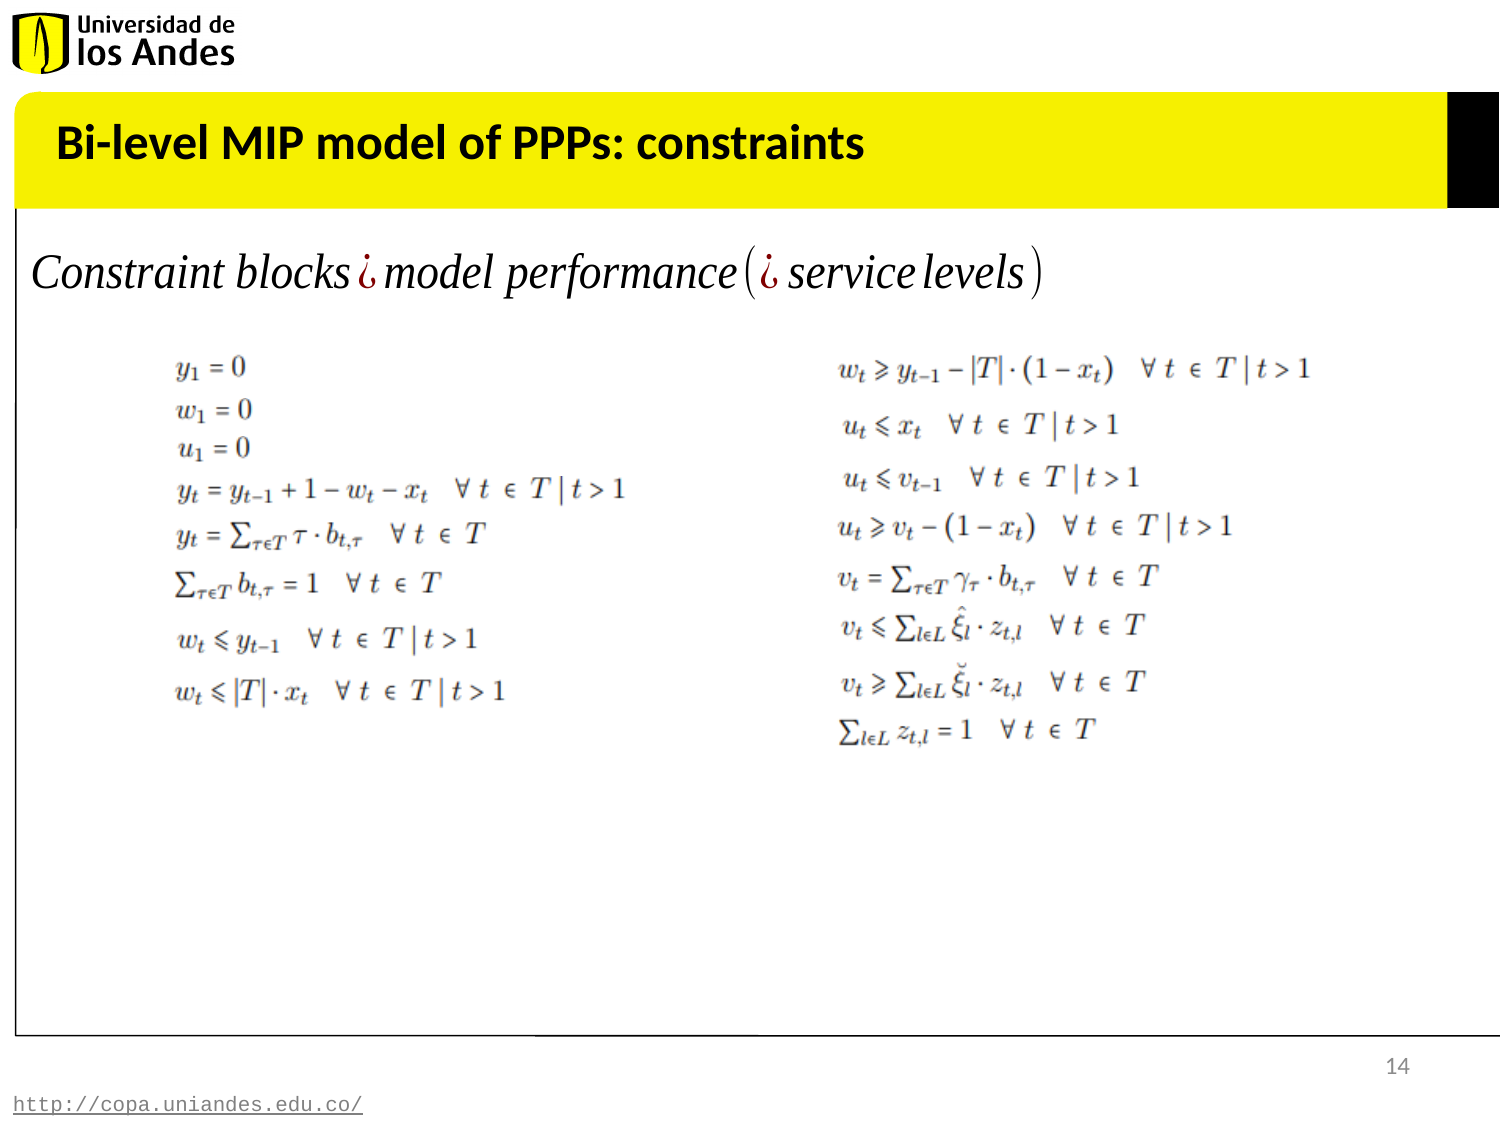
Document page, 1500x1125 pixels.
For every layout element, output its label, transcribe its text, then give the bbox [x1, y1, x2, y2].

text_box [834, 351, 1316, 751]
picture [8, 7, 242, 76]
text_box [170, 352, 633, 716]
slide_number 14 [1074, 1042, 1425, 1103]
text_box Bi-level MIP model of PPPs: constraints [41, 101, 1392, 290]
